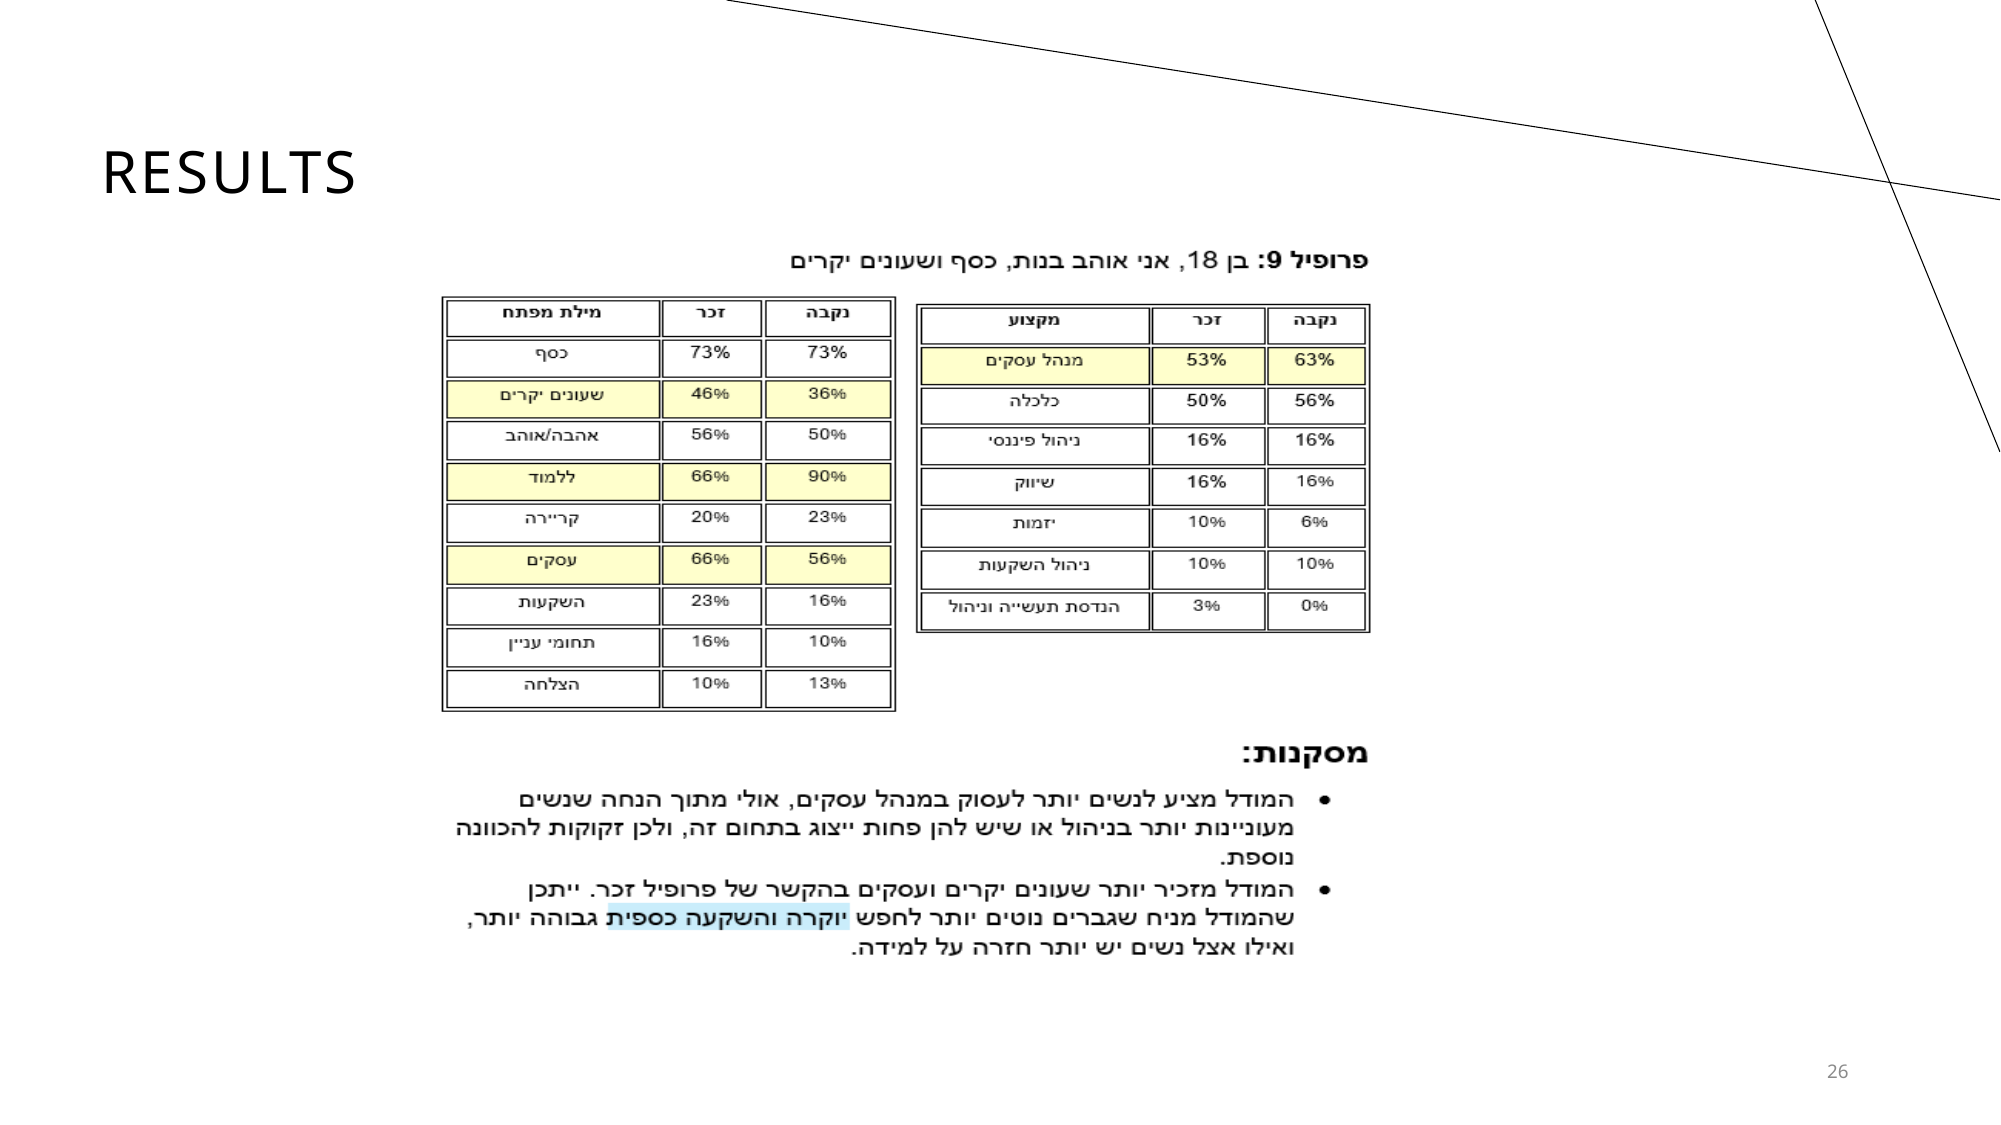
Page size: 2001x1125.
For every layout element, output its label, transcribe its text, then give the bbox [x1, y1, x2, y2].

title Results [86, 106, 1720, 215]
slide_number 26 [1701, 1042, 1864, 1103]
picture [385, 214, 1421, 993]
